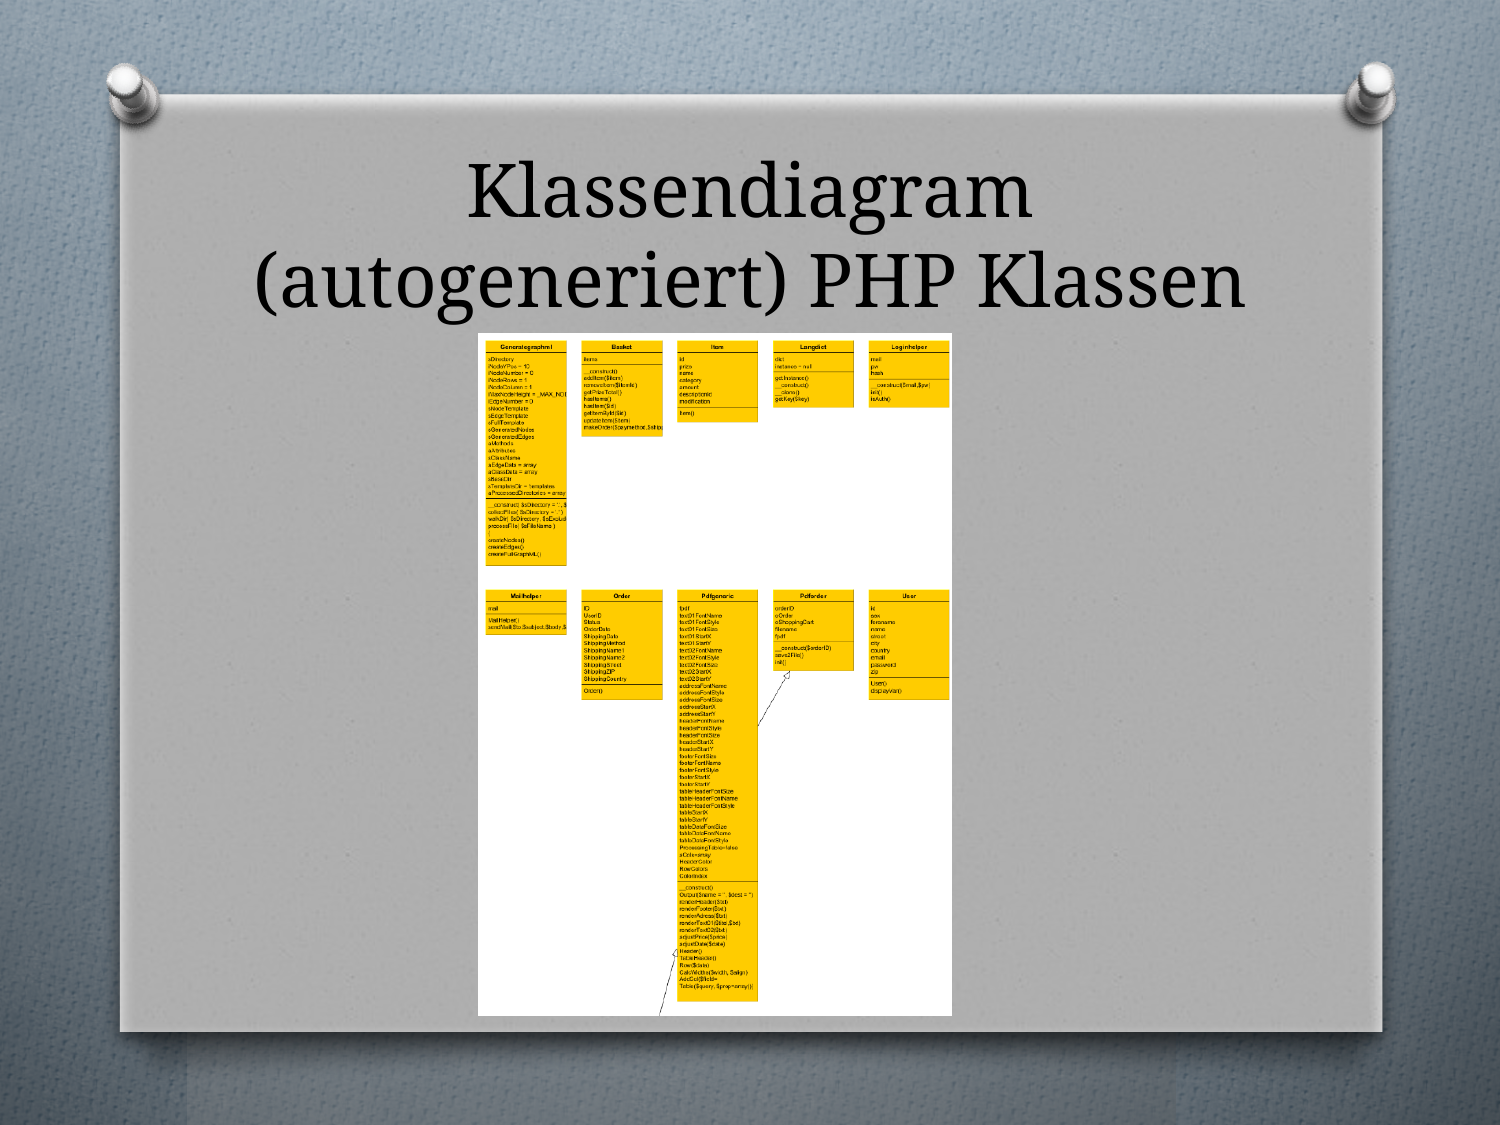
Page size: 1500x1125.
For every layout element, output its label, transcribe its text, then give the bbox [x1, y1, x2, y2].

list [478, 333, 952, 1016]
picture [1317, 35, 1439, 156]
picture [75, 29, 198, 153]
title Klassendiagram (autogeneriert) PHP Klassen [179, 134, 1323, 332]
